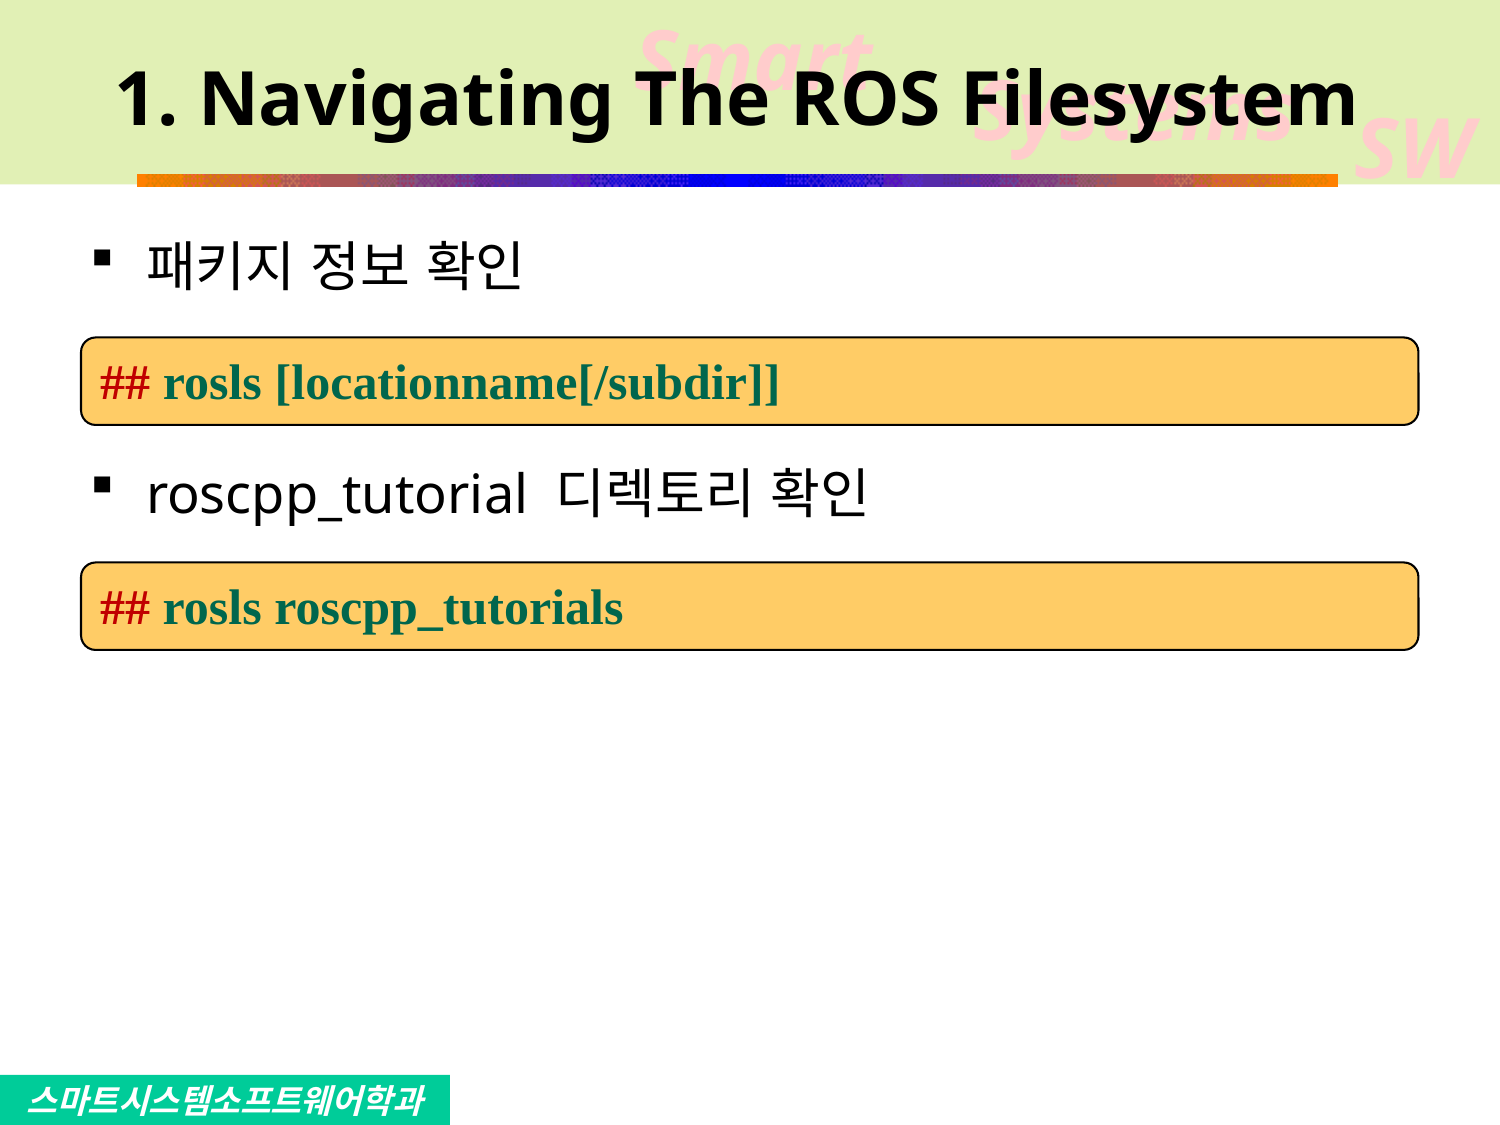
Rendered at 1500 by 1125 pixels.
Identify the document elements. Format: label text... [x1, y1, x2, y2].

text_box ## rosls roscpp_tutorials [81, 562, 1419, 650]
picture [137, 175, 1338, 187]
text_box ## rosls [locationname[/subdir]] [81, 337, 1419, 425]
text_box 패키지 정보 확인 roscpp_tutorial 디렉토리 확인 [74, 224, 1363, 313]
title 1. Navigating The ROS Filesystem [62, 15, 1413, 175]
